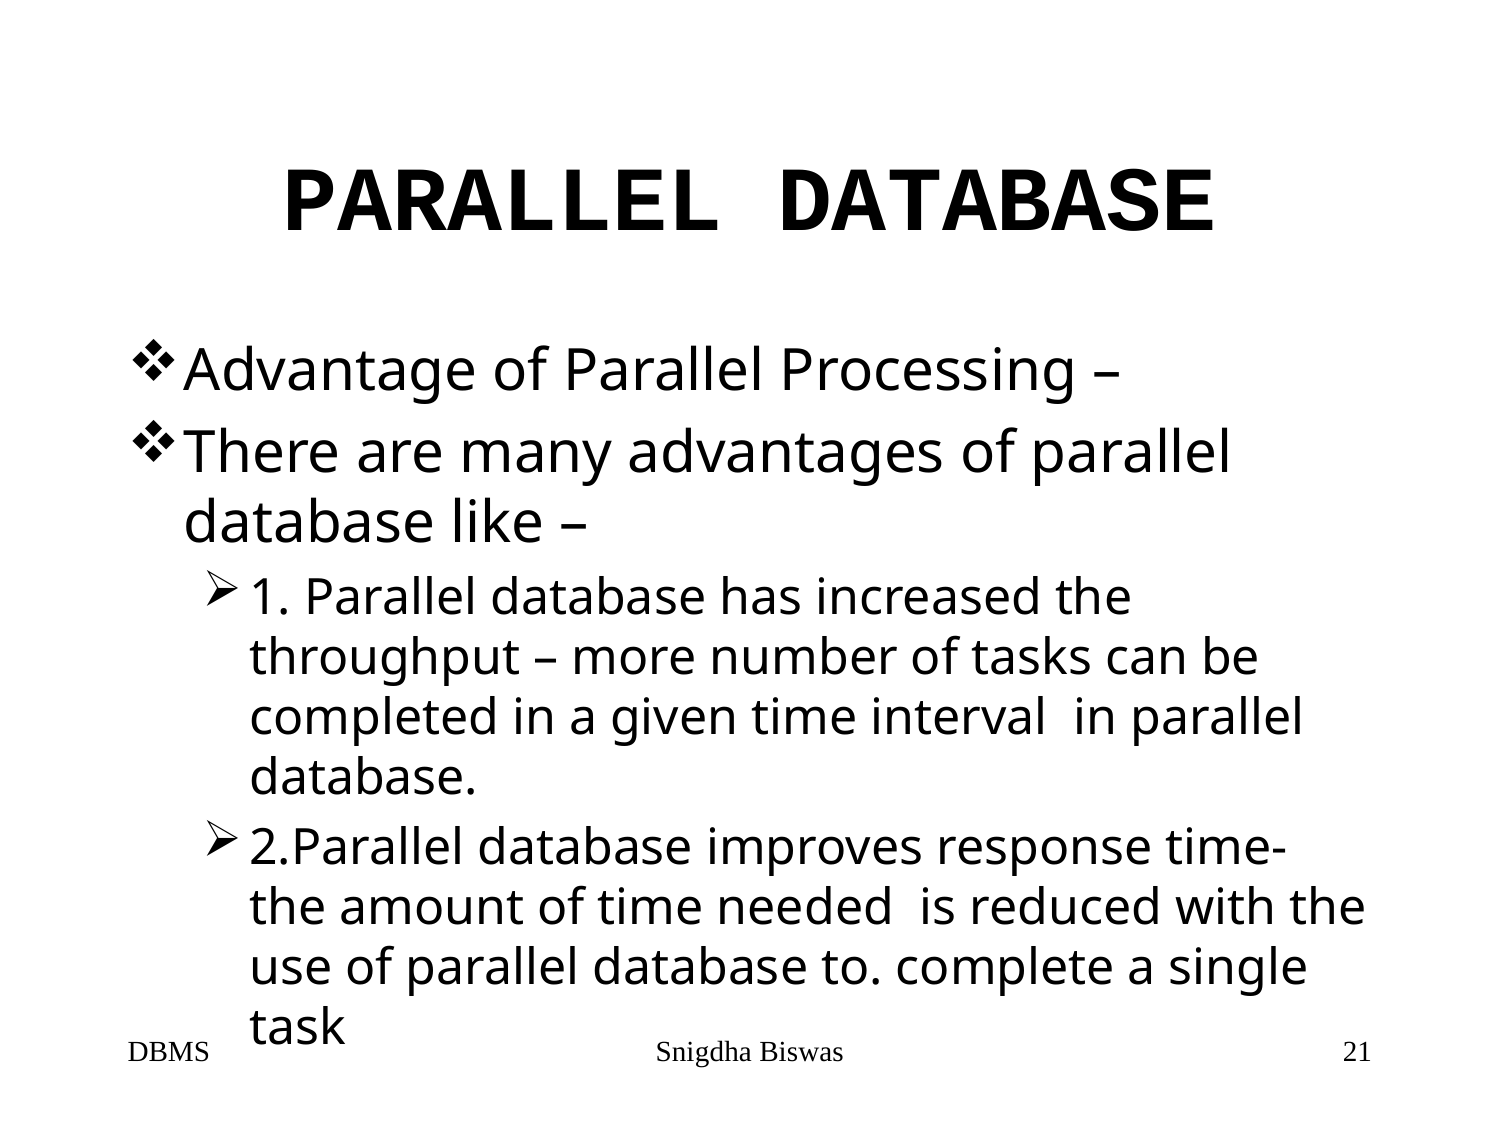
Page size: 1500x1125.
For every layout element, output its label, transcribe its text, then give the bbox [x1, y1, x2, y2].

list Advantage of Parallel Processing – There are many advantages of parallel database like – 1. Parallel database has increased the throughput – more number of tasks can be completed in a given time interval in parallel database. 2.Parallel database improves response time- the amount of time needed is reduced with the use of parallel database to. complete a single task [112, 324, 1388, 1001]
footer Snigdha Biswas [512, 1024, 988, 1101]
slide_number DBMS [112, 1024, 426, 1101]
title PARALLEL DATABASE [112, 99, 1388, 288]
slide_number 21 [1074, 1024, 1388, 1101]
